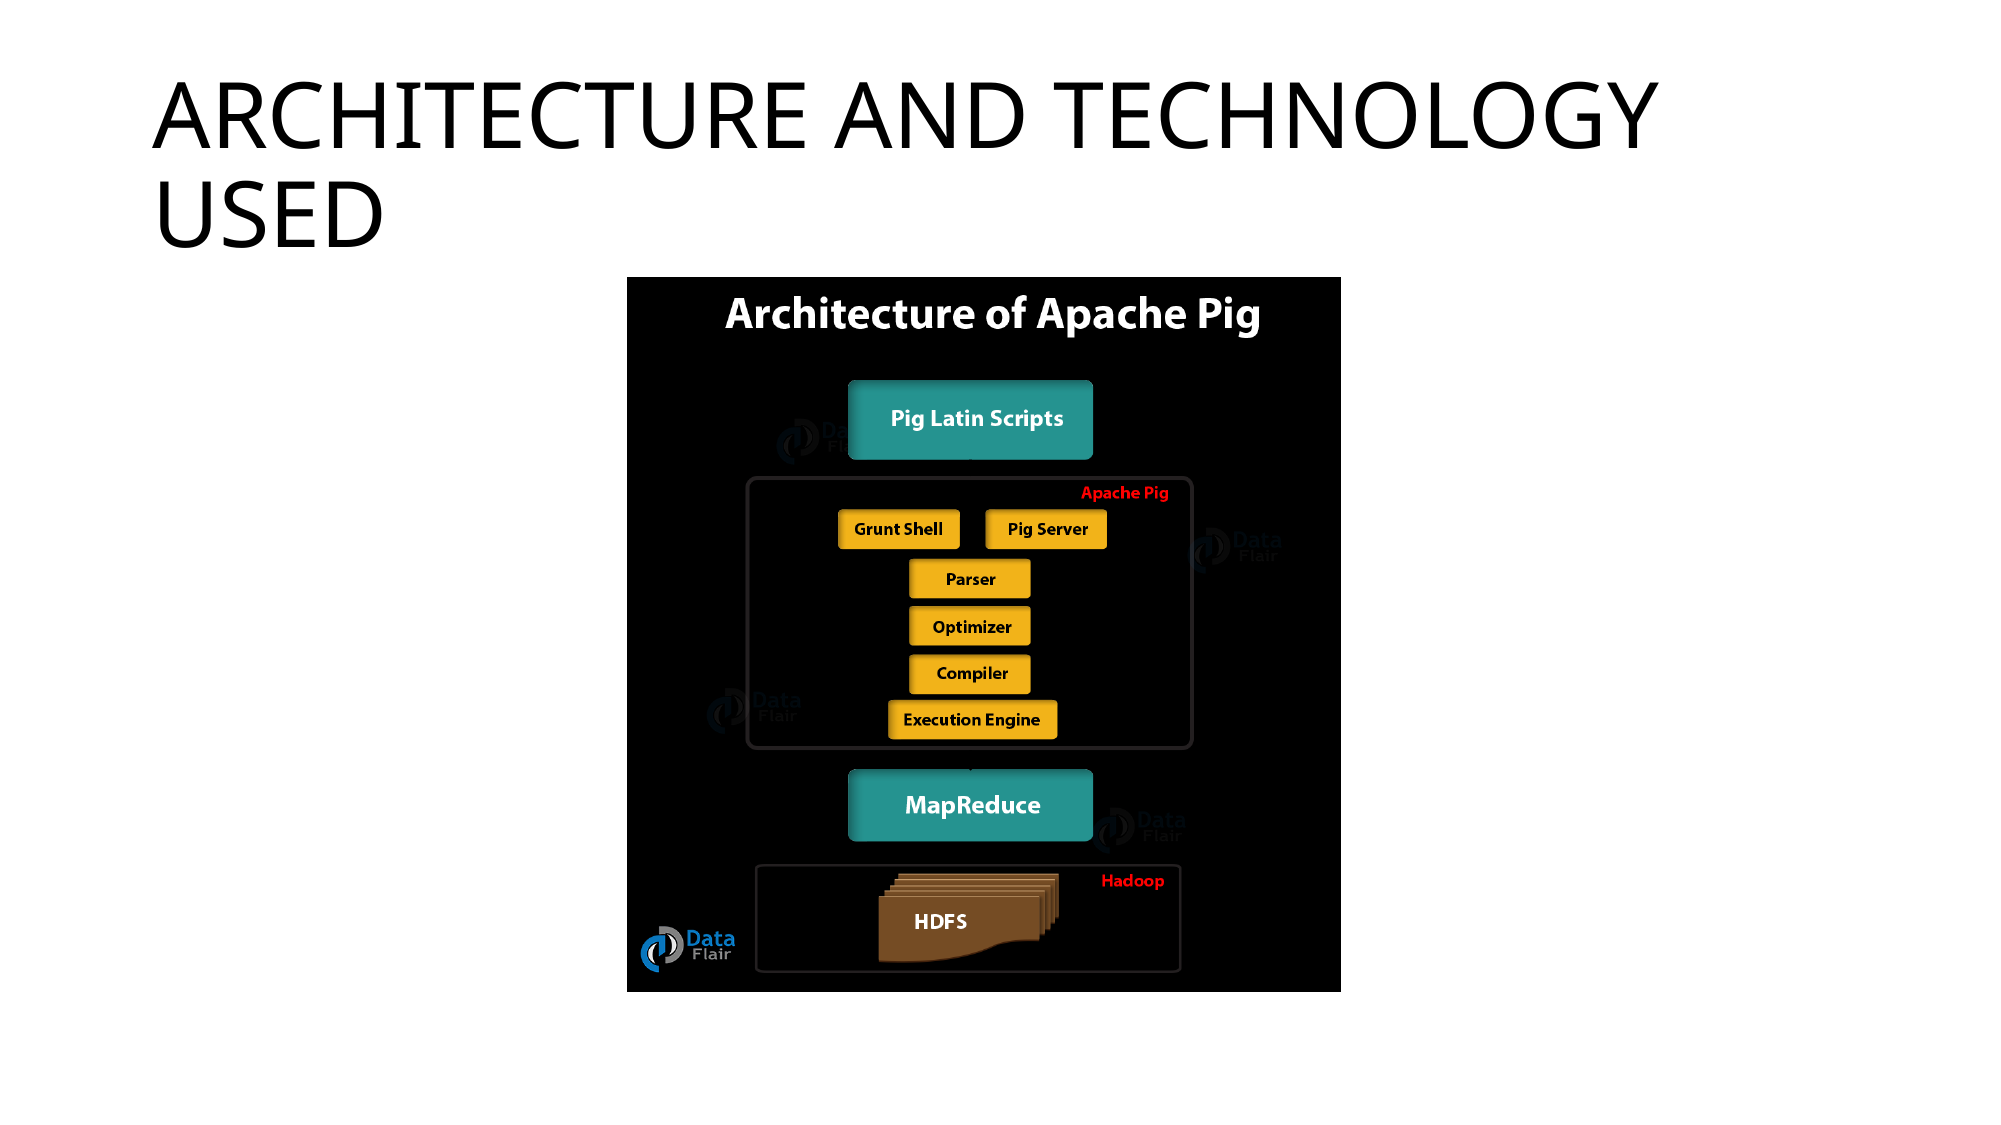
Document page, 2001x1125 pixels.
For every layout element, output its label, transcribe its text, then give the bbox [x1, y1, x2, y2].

title ARCHITECTURE AND TECHNOLOGY USED [137, 59, 1863, 278]
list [627, 277, 1341, 992]
